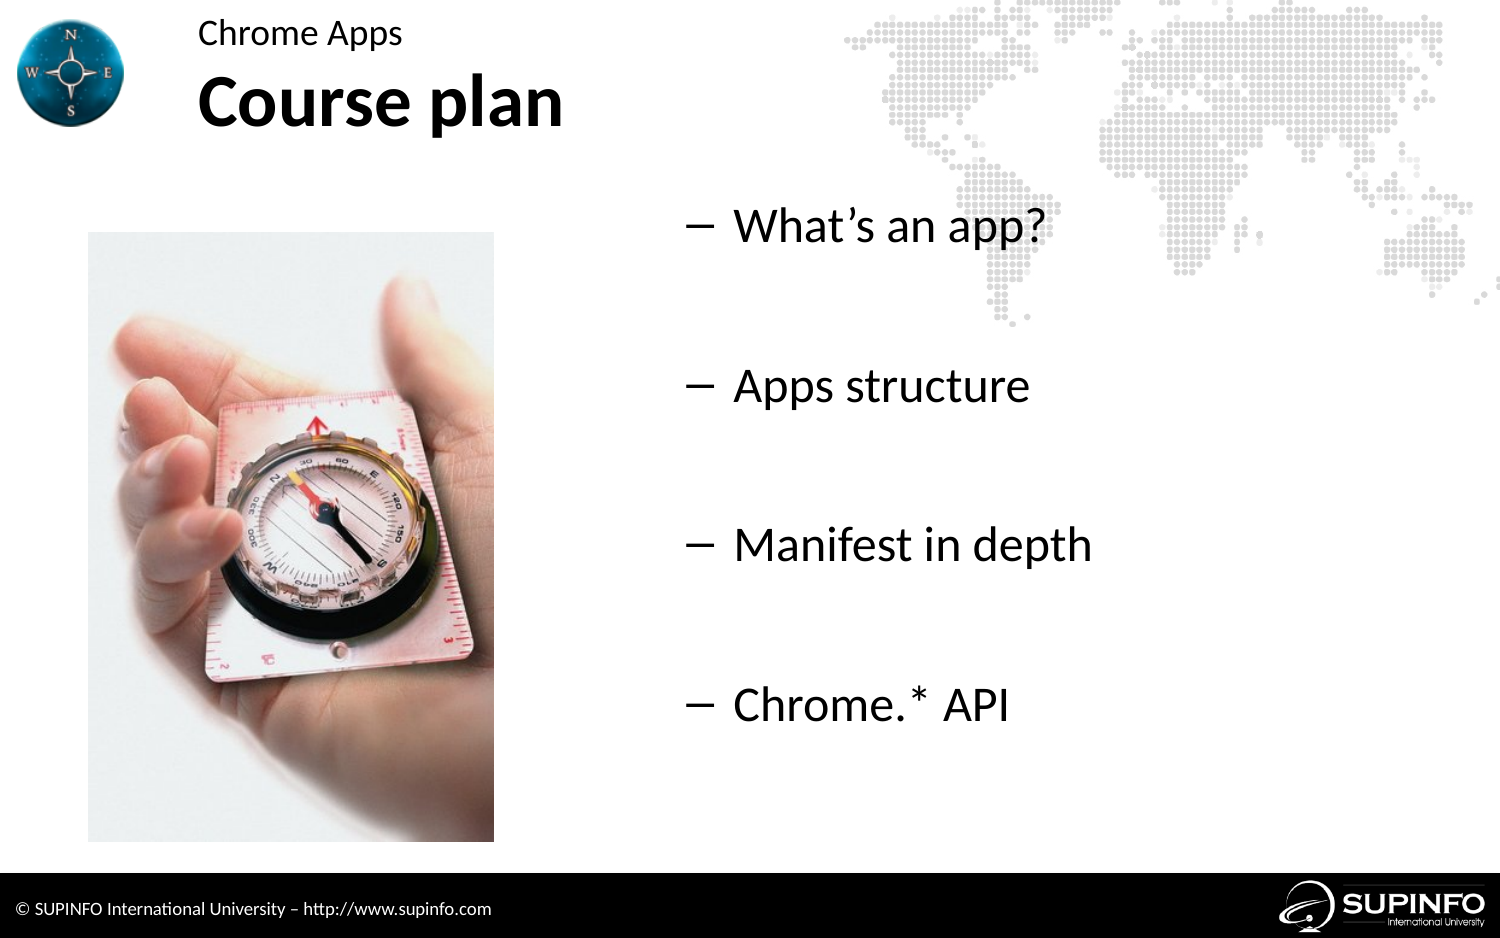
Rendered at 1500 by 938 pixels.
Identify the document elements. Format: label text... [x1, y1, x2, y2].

picture [25, 67, 39, 77]
list What’s an app? Apps structure Manifest in depth Chrome.* API [596, 185, 1459, 880]
picture [844, 0, 1500, 327]
picture [65, 29, 77, 40]
picture [88, 232, 495, 842]
list Chrome Apps [183, 0, 1459, 56]
picture [1269, 870, 1494, 938]
title Course plan [183, 56, 1459, 138]
picture [67, 105, 75, 117]
picture [17, 19, 125, 127]
picture [45, 46, 97, 99]
picture [104, 67, 111, 78]
